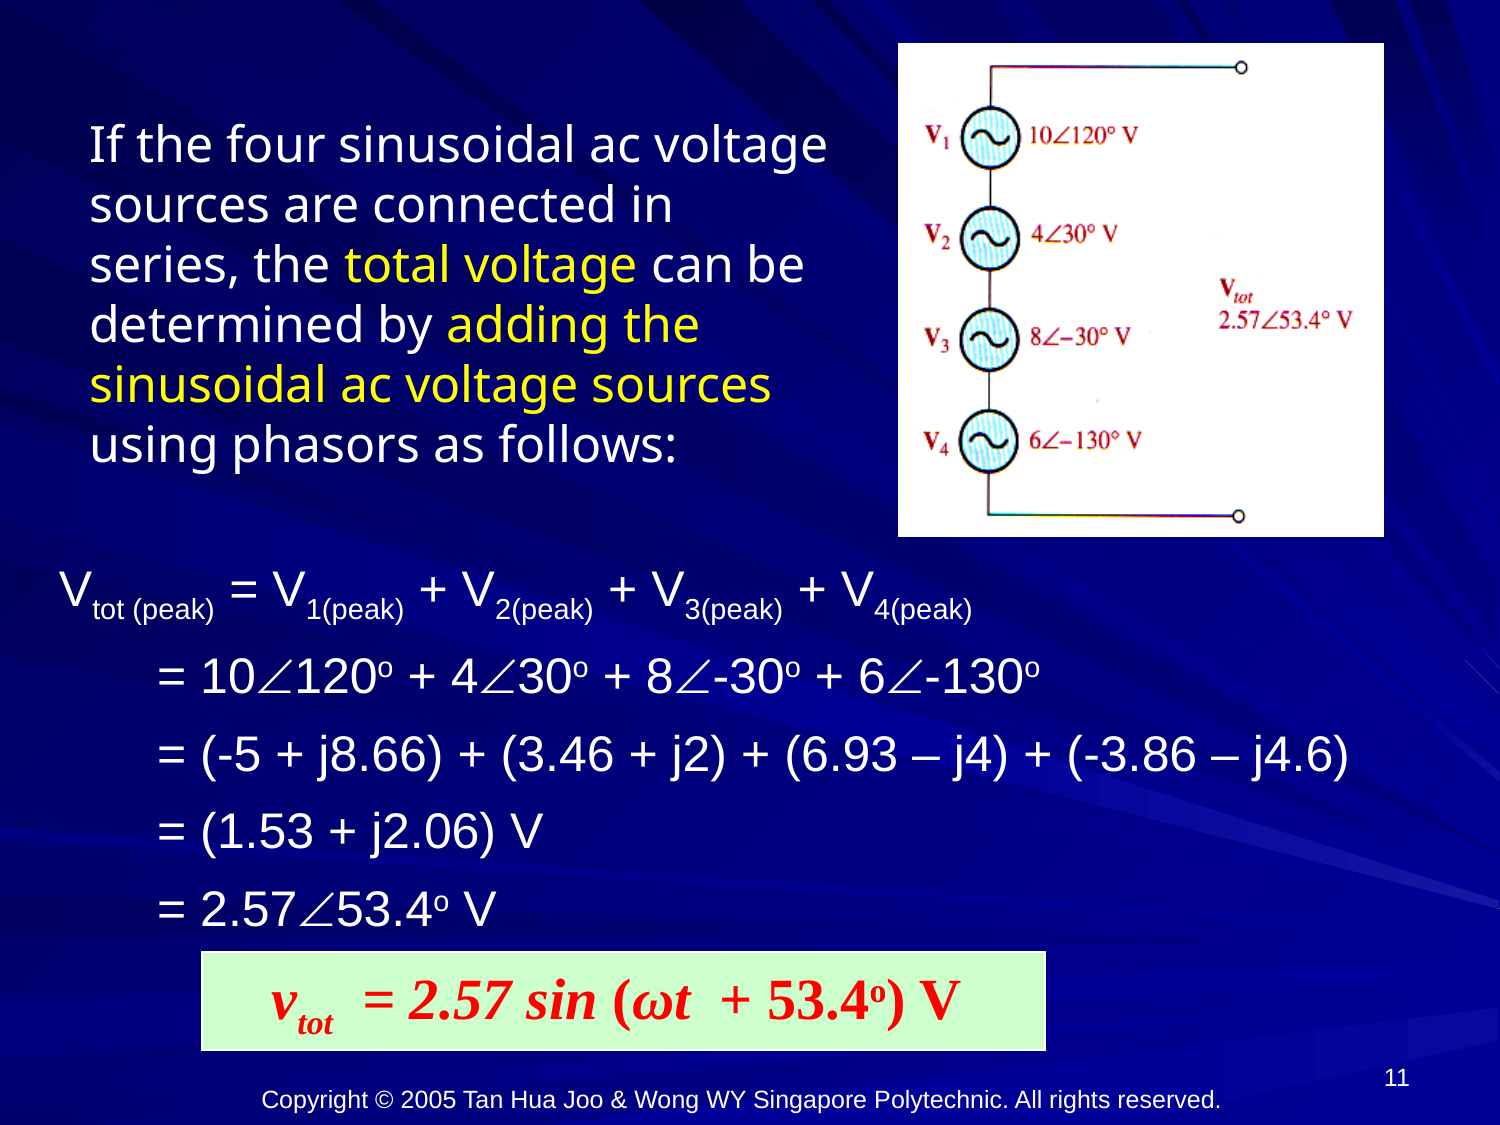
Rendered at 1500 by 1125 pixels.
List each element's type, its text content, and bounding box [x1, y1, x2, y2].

slide_number 11 [1074, 1024, 1425, 1100]
footer Copyright © 2005 Tan Hua Joo & Wong WY Singapore Polytechnic. All rights reserved. [205, 1046, 1280, 1122]
picture [897, 43, 1384, 537]
text_box vtot = 2.57 sin (ωt + 53.4o) V [202, 952, 1046, 1050]
text_box Vtot (peak) = V1(peak) + V2(peak) + V3(peak) + V4(peak) = 10120o + 430o + 8-30o + 6-130o = (-5 + j8.66) + (3.46 + j2) + (6.93 – j4) + (-3.86 – j4.6) = (1.53 + j2.06) V = 2.5753.4o V [44, 529, 1367, 945]
text_box If the four sinusoidal ac voltage sources are connected in series, the total voltage can be determined by adding the sinusoidal ac voltage sources using phasors as follows: [74, 104, 851, 480]
